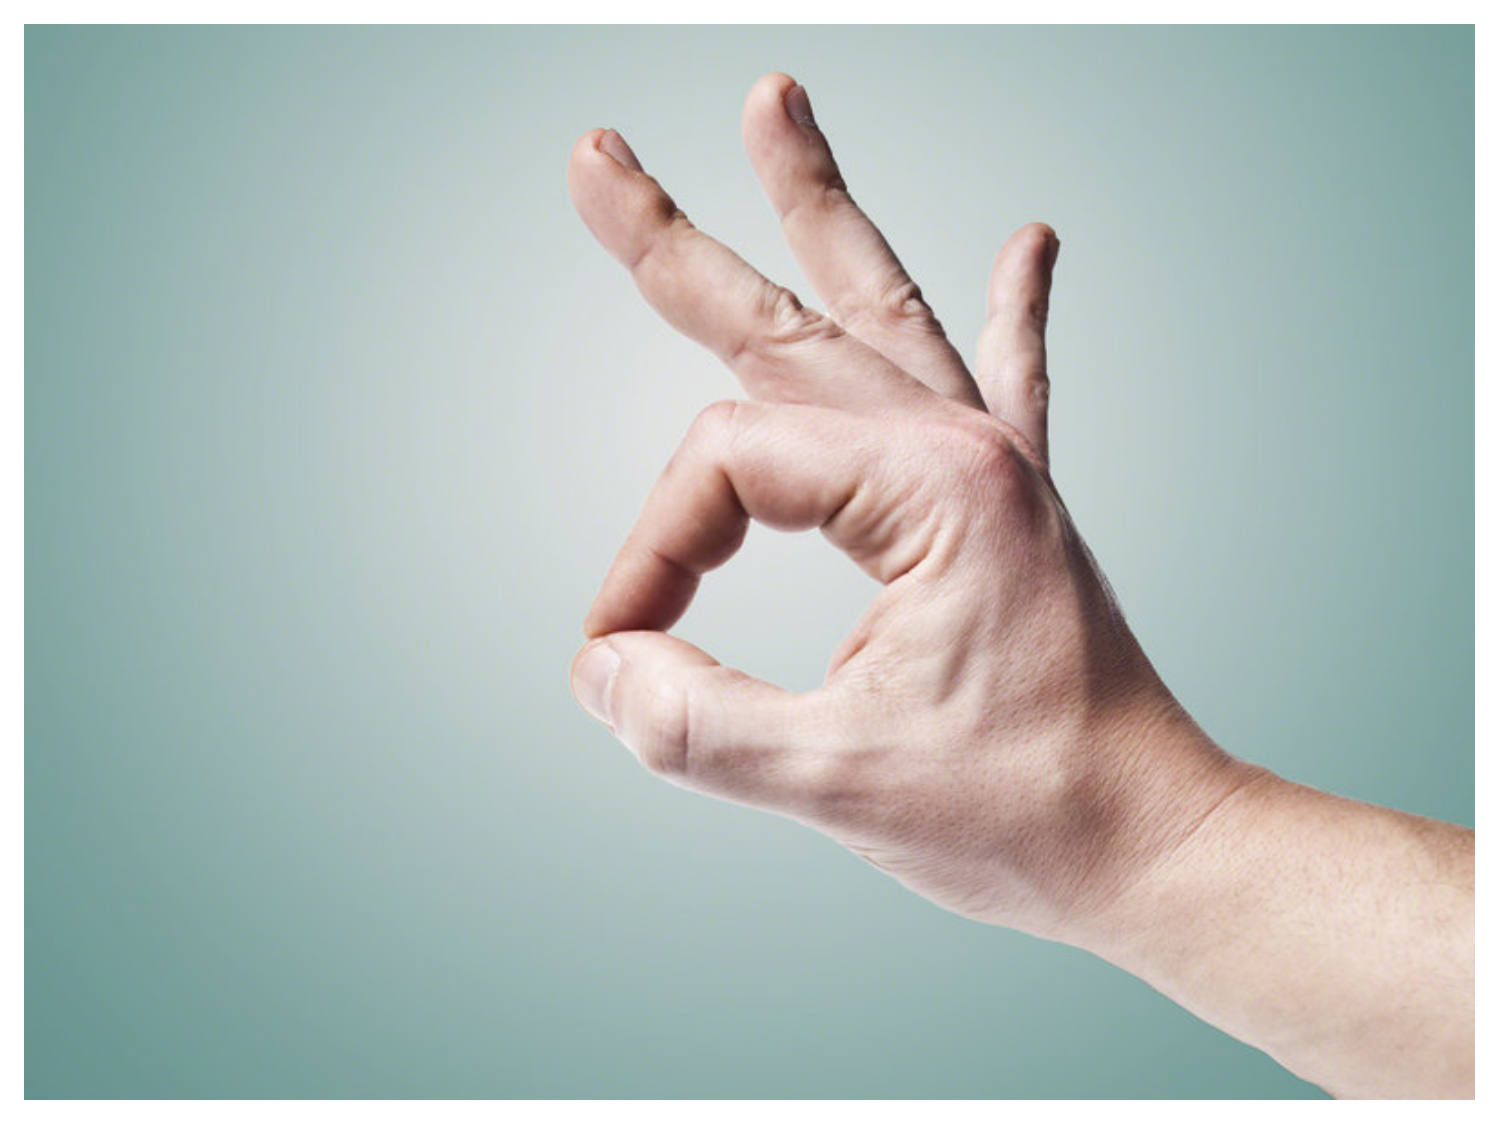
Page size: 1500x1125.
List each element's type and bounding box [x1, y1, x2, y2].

list [24, 24, 1476, 1101]
